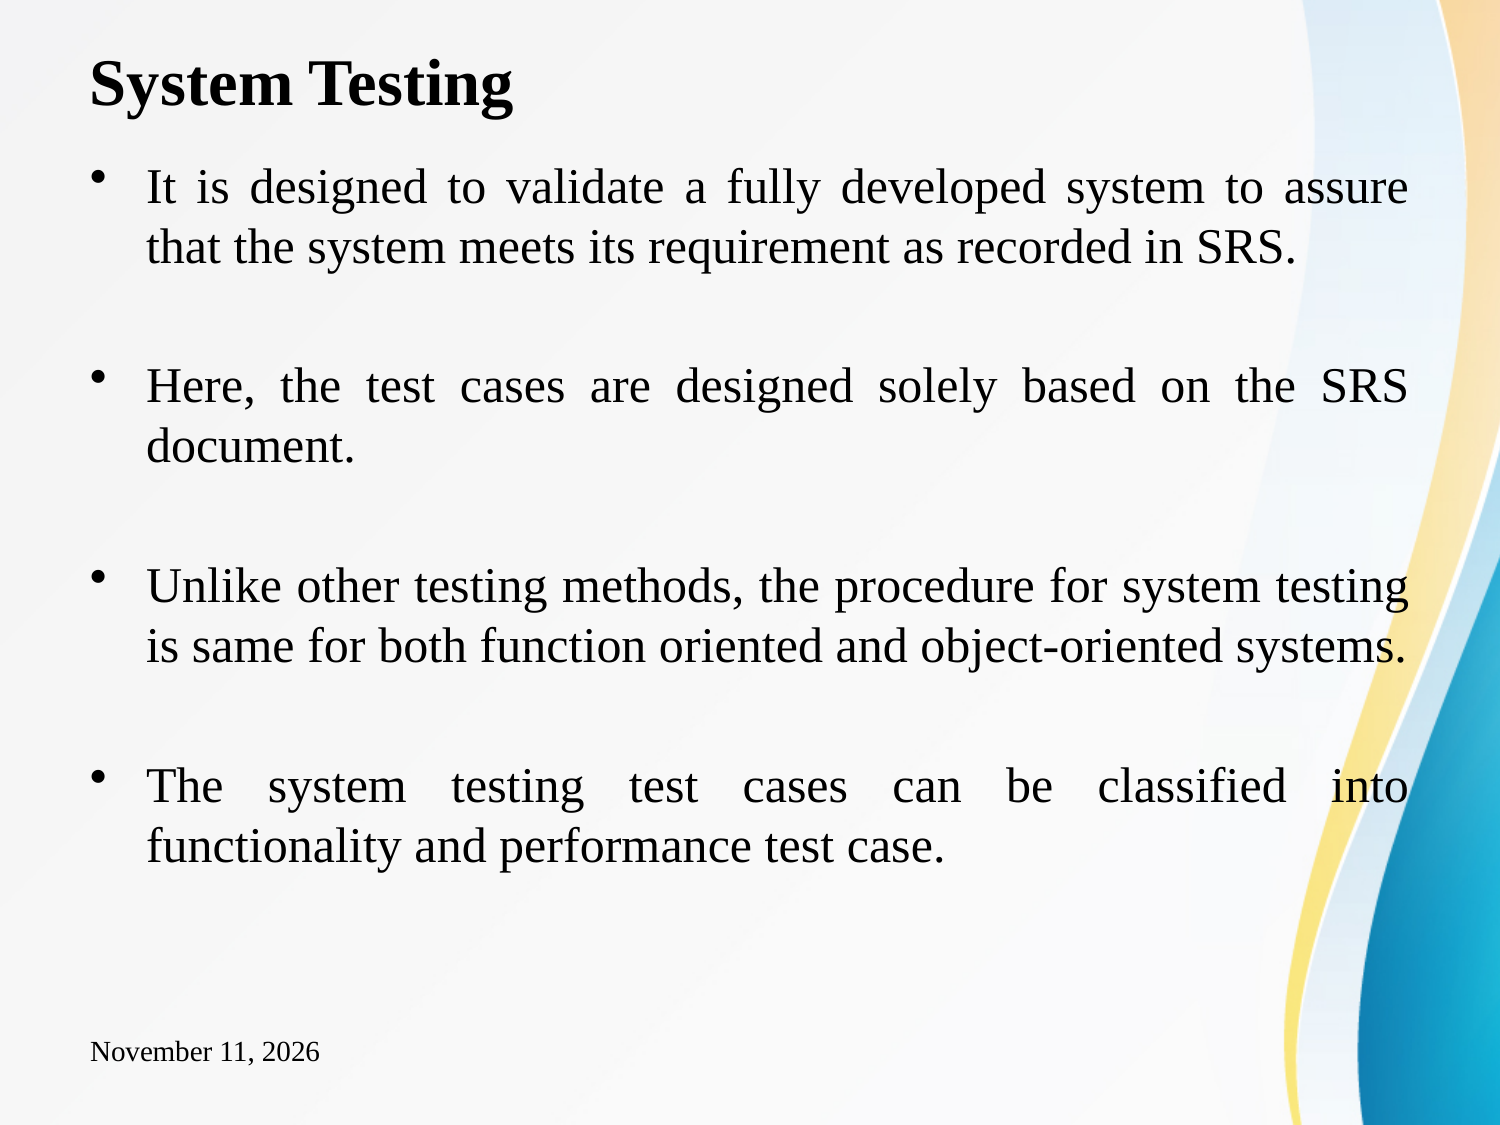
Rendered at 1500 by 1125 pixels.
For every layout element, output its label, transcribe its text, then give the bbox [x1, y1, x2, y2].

slide_number [1074, 1024, 1425, 1103]
picture [0, 0, 1500, 1125]
slide_number [75, 1024, 425, 1103]
list It is designed to validate a fully developed system to assure that the system meets its requirement as recorded in SRS. Here, the test cases are designed solely based on the SRS document. Unlike other testing methods, the procedure for system testing is same for both function oriented and object-oriented systems. The system testing test cases can be classified into functionality and performance test case. [74, 145, 1426, 1006]
title System Testing [74, 30, 1426, 127]
